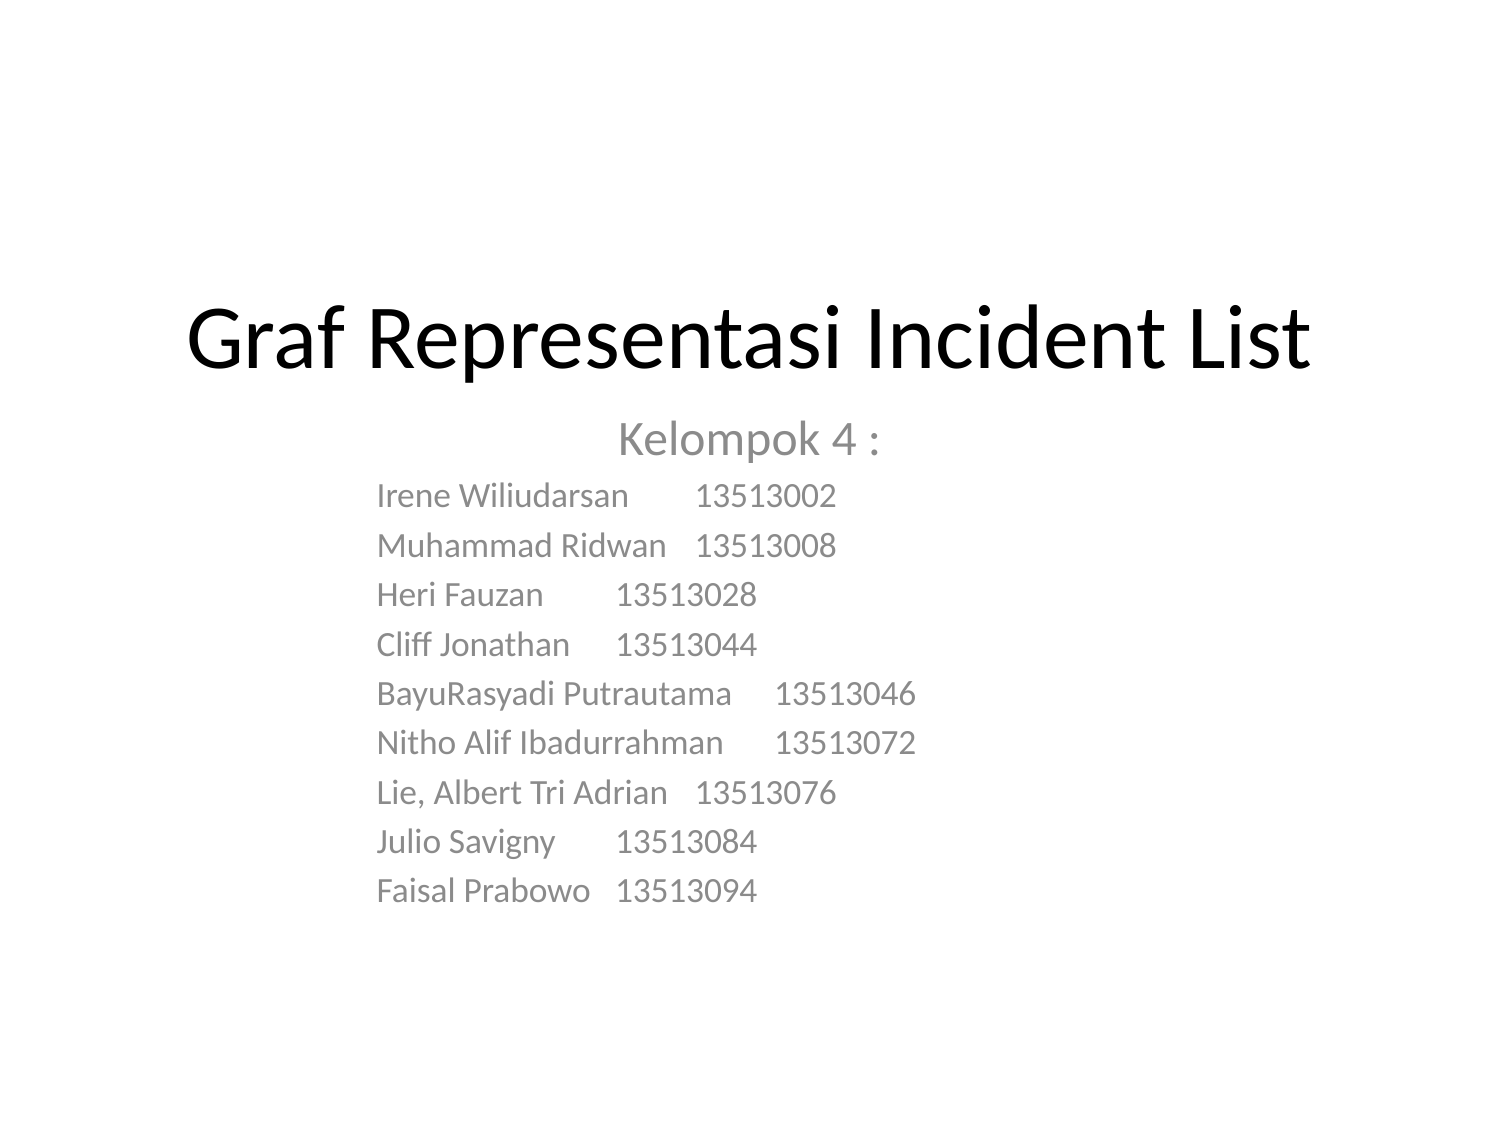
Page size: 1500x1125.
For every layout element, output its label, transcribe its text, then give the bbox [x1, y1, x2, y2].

subtitle Kelompok 4 : Irene Wiliudarsan 13513002 Muhammad Ridwan 13513008 Heri Fauzan 13513028 Cliff Jonathan 13513044 BayuRasyadi Putrautama 13513046 Nitho Alif Ibadurrahman 13513072 Lie, Albert Tri Adrian 13513076 Julio Savigny 13513084 Faisal Prabowo 13513094 [225, 398, 1275, 925]
title Graf Representasi Incident List [112, 210, 1388, 453]
